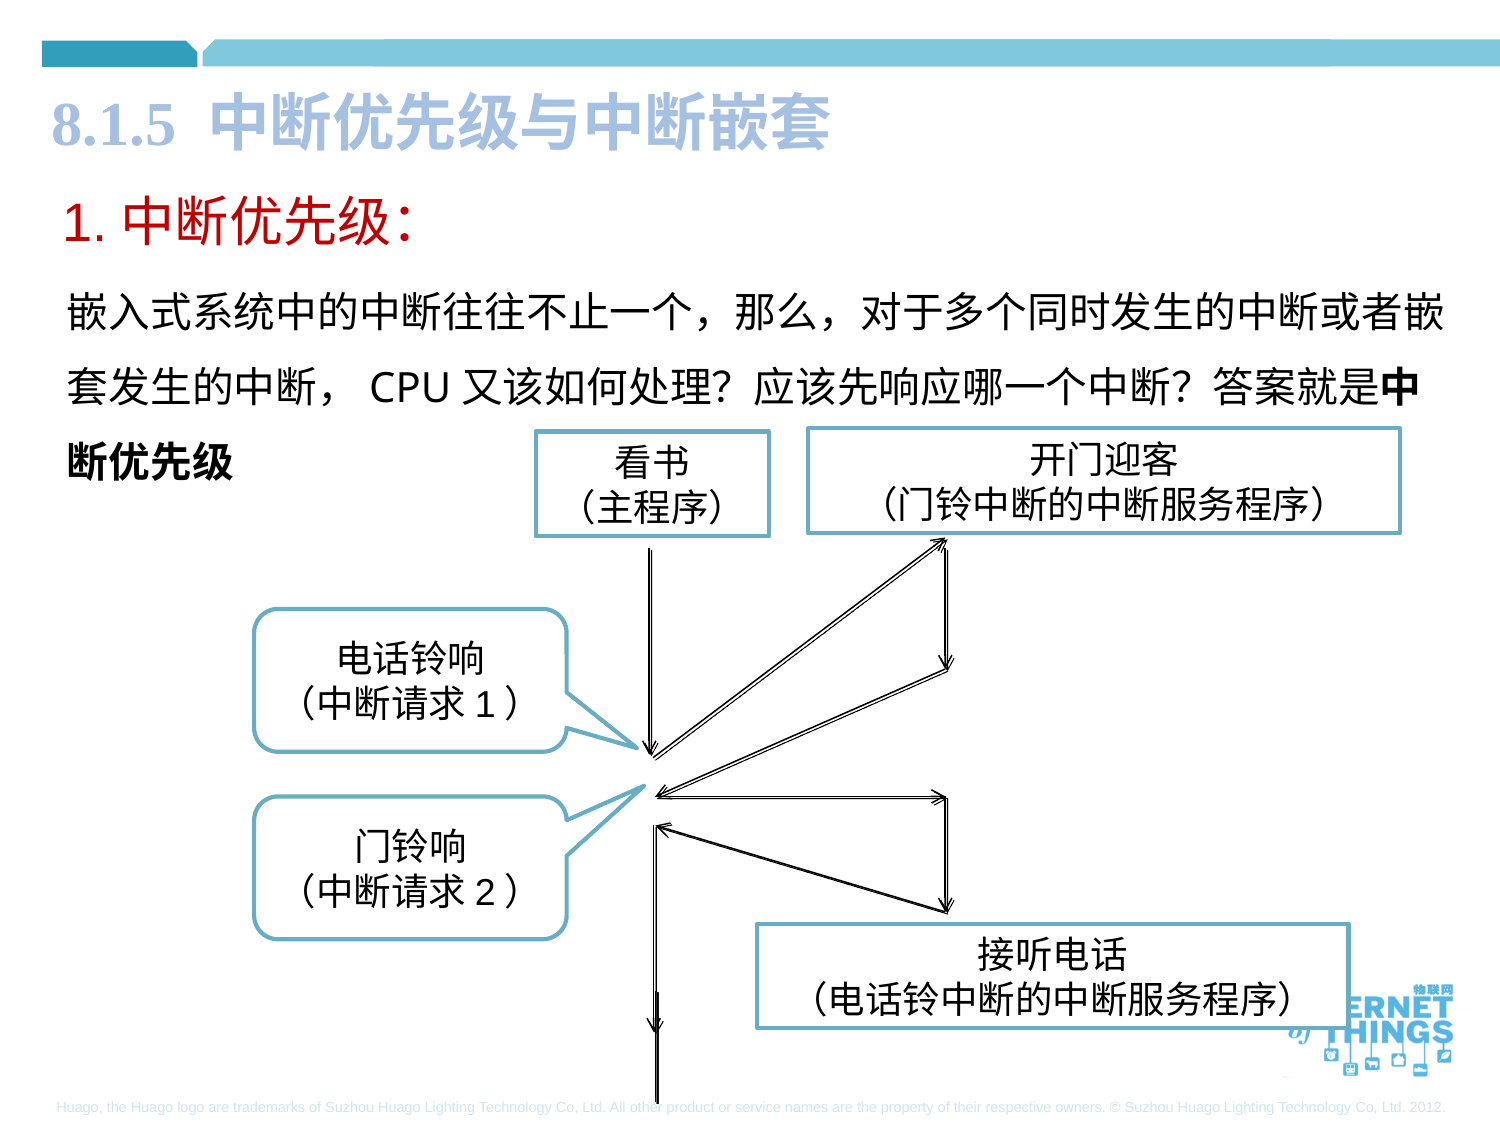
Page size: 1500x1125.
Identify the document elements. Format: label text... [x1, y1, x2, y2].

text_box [652, 537, 946, 670]
text_box 1.中断优先级： [47, 179, 461, 260]
text_box 开门迎客 （门铃中断的中断服务程序） [806, 426, 1402, 535]
text_box 电话铃响 （中断请求1） [252, 606, 639, 754]
text_box 门铃响 （中断请求2） [252, 783, 646, 942]
text_box 接听电话 （电话铃中断的中断服务程序） [755, 922, 1351, 1030]
text_box 看书 （主程序） [534, 429, 771, 538]
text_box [655, 668, 946, 796]
picture [1283, 984, 1475, 1078]
text_box 8.1.5 中断优先级与中断嵌套 [36, 75, 1262, 166]
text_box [655, 825, 946, 913]
text_box 嵌入式系统中的中断往往不止一个，那么，对于多个同时发生的中断或者嵌套发生的中断，CPU又该如何处理？应该先响应哪一个中断？答案就是中断优先级 [52, 253, 1472, 493]
